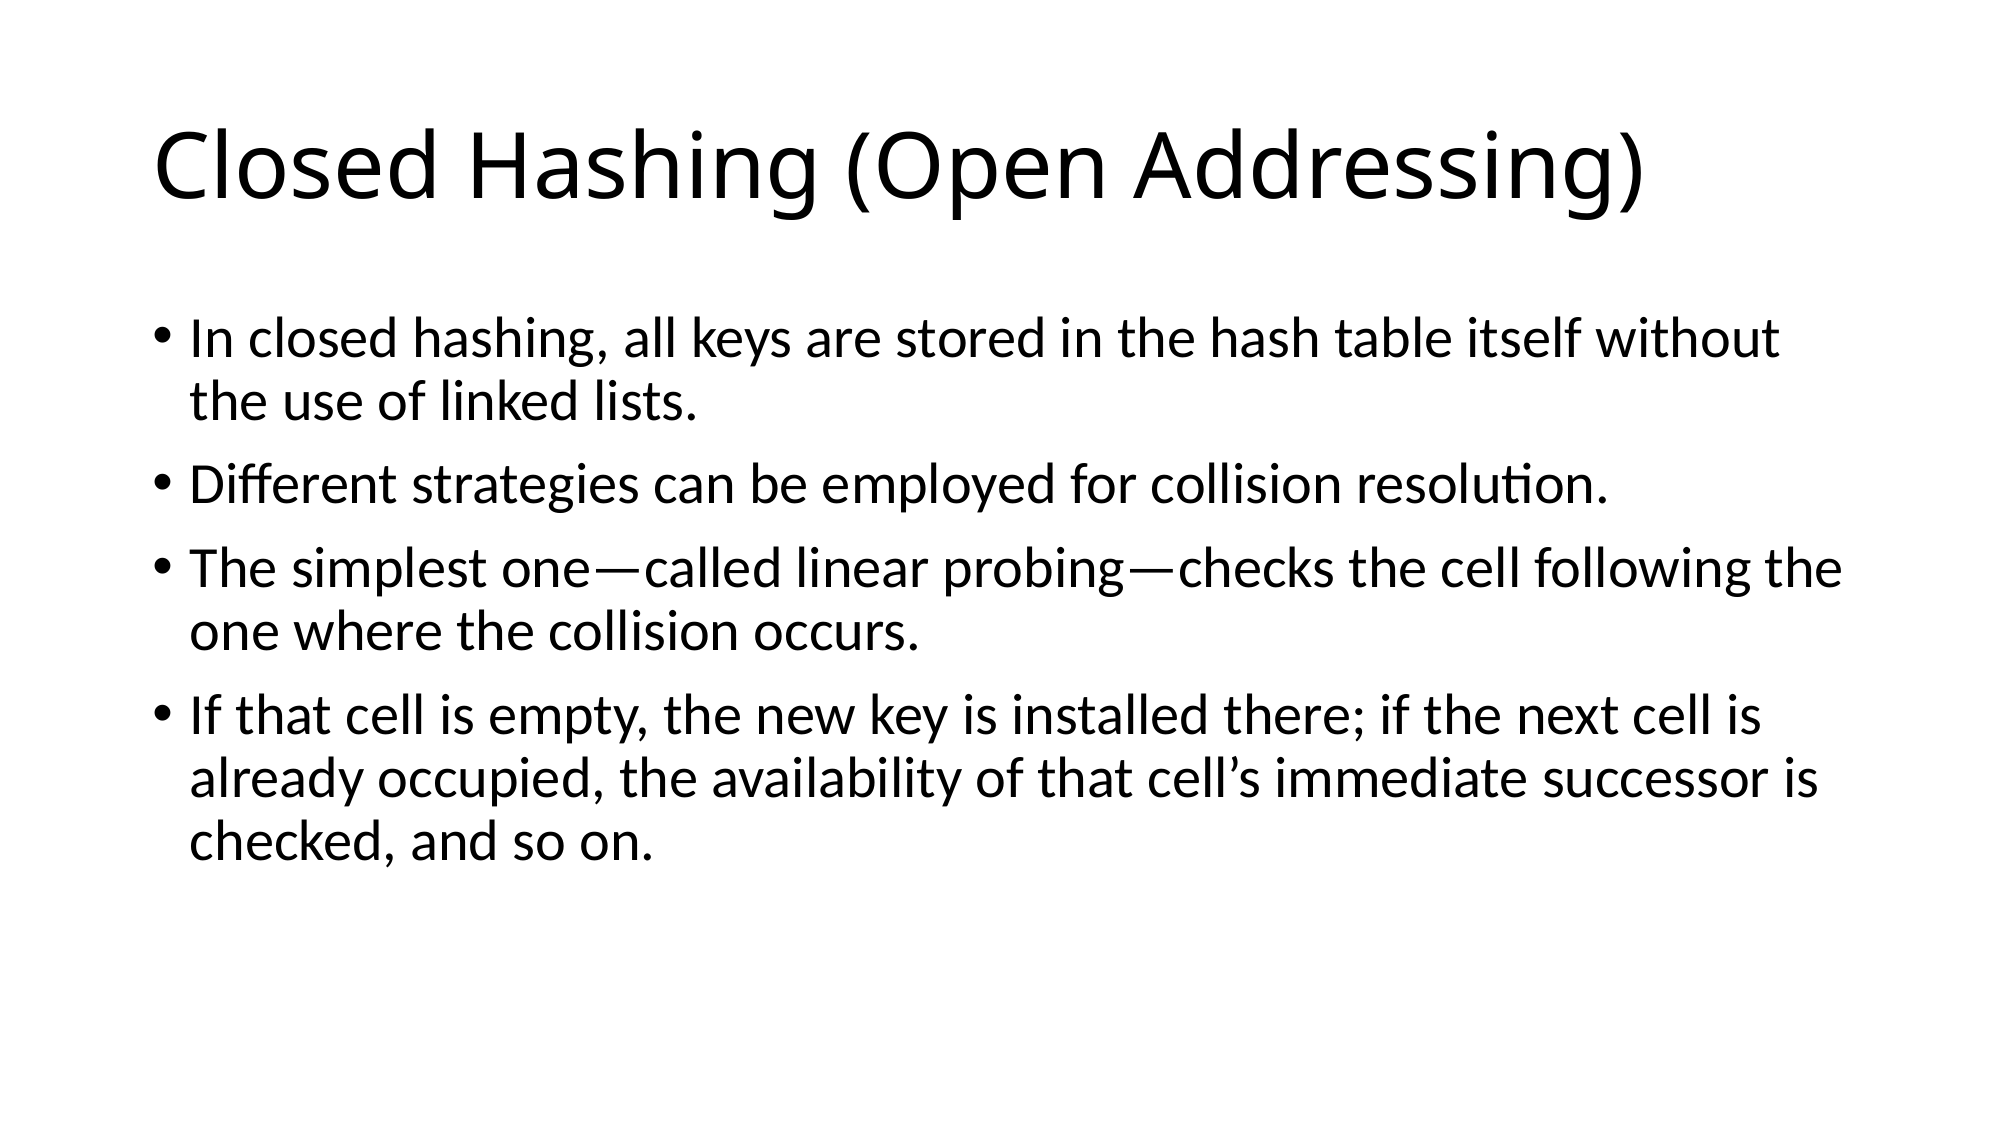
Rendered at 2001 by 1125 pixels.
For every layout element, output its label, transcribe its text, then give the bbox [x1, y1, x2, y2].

title Closed Hashing (Open Addressing) [137, 59, 1863, 278]
list In closed hashing, all keys are stored in the hash table itself without the use of linked lists. Different strategies can be employed for collision resolution. The simplest one—called linear probing—checks the cell following the one where the collision occurs. If that cell is empty, the new key is installed there; if the next cell is already occupied, the availability of that cell’s immediate successor is checked, and so on. [137, 299, 1863, 1014]
